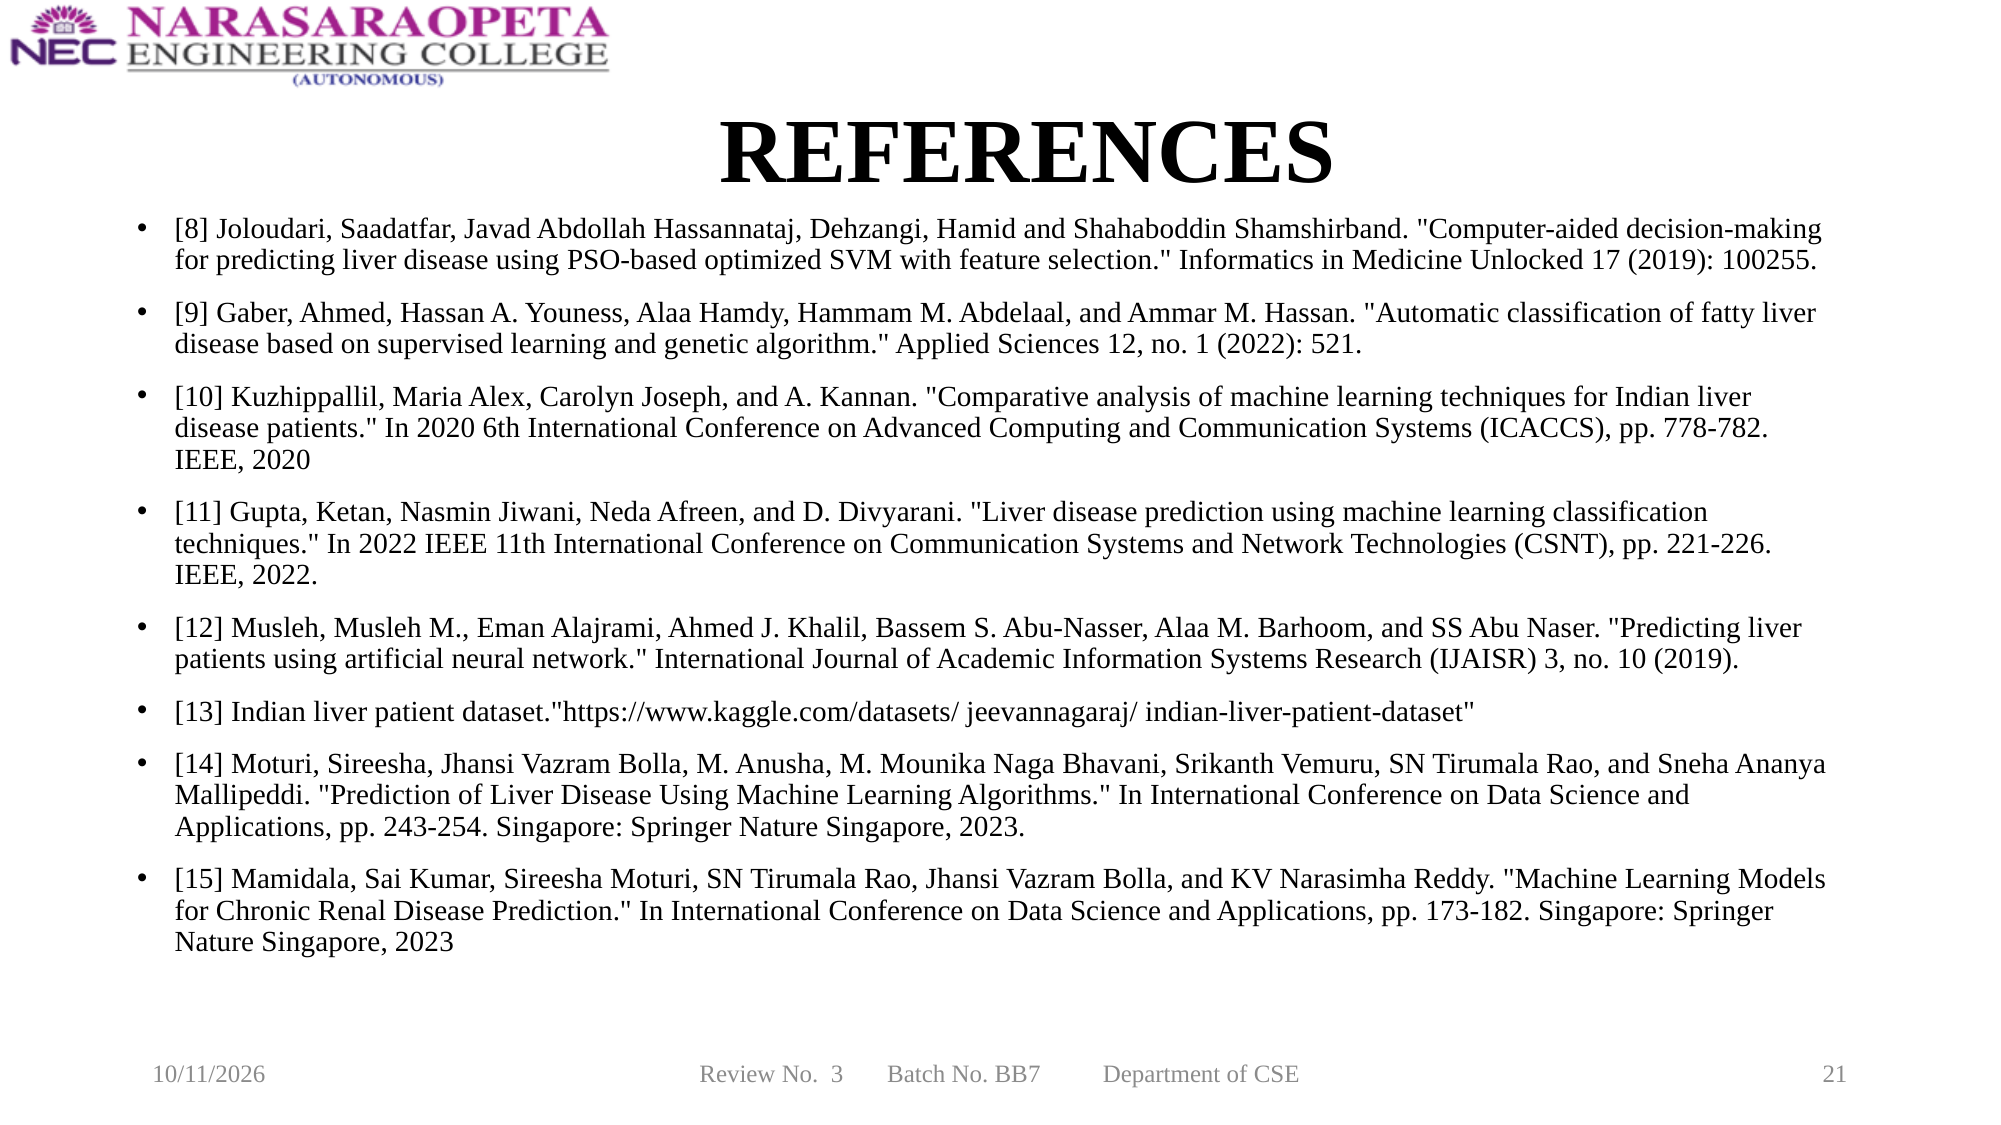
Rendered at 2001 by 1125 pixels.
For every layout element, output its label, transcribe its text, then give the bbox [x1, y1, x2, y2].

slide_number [137, 1042, 588, 1103]
title REFERENCES [193, 59, 1863, 245]
list [8] Joloudari, Saadatfar, Javad Abdollah Hassannataj, Dehzangi, Hamid and Shahaboddin Shamshirband. "Computer-aided decision-making for predicting liver disease using PSO-based optimized SVM with feature selection." Informatics in Medicine Unlocked 17 (2019): 100255. [9] Gaber, Ahmed, Hassan A. Youness, Alaa Hamdy, Hammam M. Abdelaal, and Ammar M. Hassan. "Automatic classification of fatty liver disease based on supervised learning and genetic algorithm." Applied Sciences 12, no. 1 (2022): 521. [10] Kuzhippallil, Maria Alex, Carolyn Joseph, and A. Kannan. "Comparative analysis of machine learning techniques for Indian liver disease patients." In 2020 6th International Conference on Advanced Computing and Communication Systems (ICACCS), pp. 778-782. IEEE, 2020 [11] Gupta, Ketan, Nasmin Jiwani, Neda Afreen, and D. Divyarani. "Liver disease prediction using machine learning classification techniques." In 2022 IEEE 11th International Conference on Communication Systems and Network Technologies (CSNT), pp. 221-226. IEEE, 2022. [12] Musleh, Musleh M., Eman Alajrami, Ahmed J. Khalil, Bassem S. Abu-Nasser, Alaa M. Barhoom, and SS Abu Naser. "Predicting liver patients using artificial neural network." International Journal of Academic Information Systems Research (IJAISR) 3, no. 10 (2019). [13] Indian liver patient dataset."https://www.kaggle.com/datasets/ jeevannagaraj/ indian-liver-patient-dataset" [14] Moturi, Sireesha, Jhansi Vazram Bolla, M. Anusha, M. Mounika Naga Bhavani, Srikanth Vemuru, SN Tirumala Rao, and Sneha Ananya Mallipeddi. "Prediction of Liver Disease Using Machine Learning Algorithms." In International Conference on Data Science and Applications, pp. 243-254. Singapore: Springer Nature Singapore, 2023. [15] Mamidala, Sai Kumar, Sireesha Moturi, SN Tirumala Rao, Jhansi Vazram Bolla, and KV Narasimha Reddy. "Machine Learning Models for Chronic Renal Disease Prediction." In International Conference on Data Science and Applications, pp. 173-182. Singapore: Springer Nature Singapore, 2023 [122, 205, 1848, 1001]
picture [0, 0, 1280, 719]
slide_number 21 [1412, 1042, 1863, 1103]
footer Review No. 3 Batch No. BB7 Department of CSE [662, 1042, 1338, 1103]
